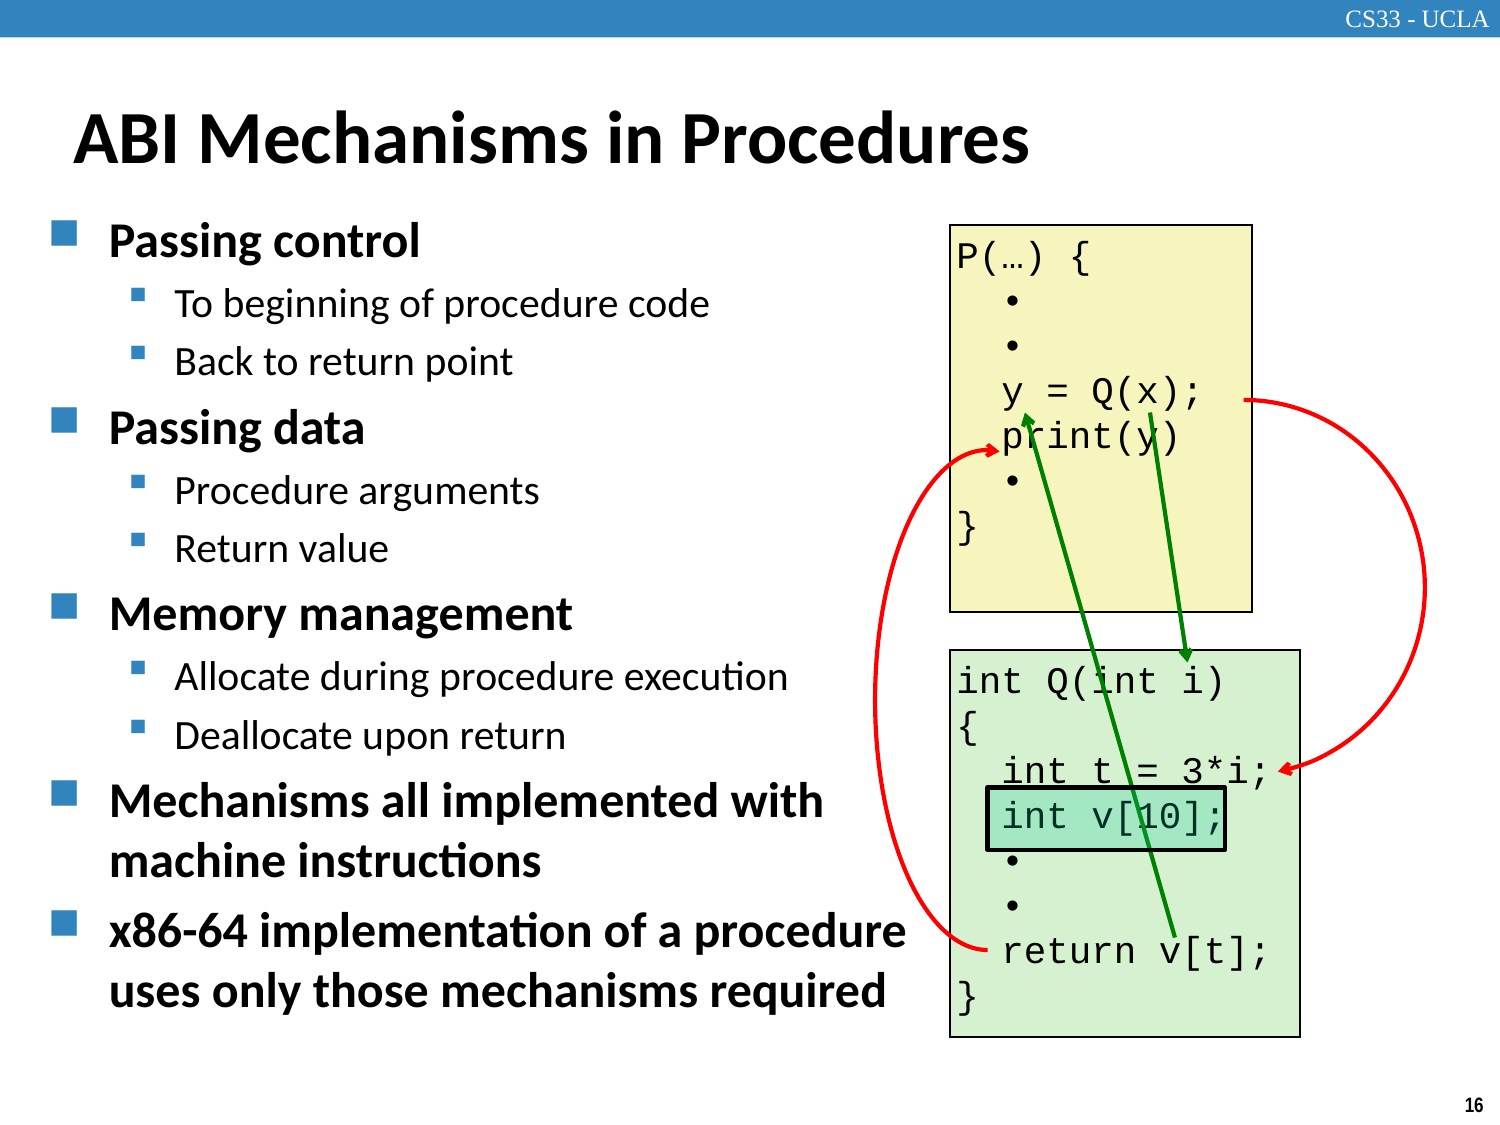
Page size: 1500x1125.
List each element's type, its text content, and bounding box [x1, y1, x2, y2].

text_box P(…) { • • y = Q(x); print(y) • } [950, 224, 1253, 613]
list Passing control To beginning of procedure code Back to return point Passing data Procedure arguments Return value Memory management Allocate during procedure execution Deallocate upon return Mechanisms all implemented with machine instructions x86-64 implementation of a procedure uses only those mechanisms required [37, 199, 926, 1092]
text_box [1243, 399, 1425, 776]
title ABI Mechanisms in Procedures [58, 71, 1305, 197]
text_box int Q(int i) { int t = 3*i; int v[10]; • • return v[t]; } [950, 649, 1300, 1038]
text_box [1024, 412, 1176, 938]
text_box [1176, 412, 1188, 663]
text_box [1179, 787, 1225, 850]
text_box [874, 442, 1000, 951]
text_box [987, 787, 1019, 850]
